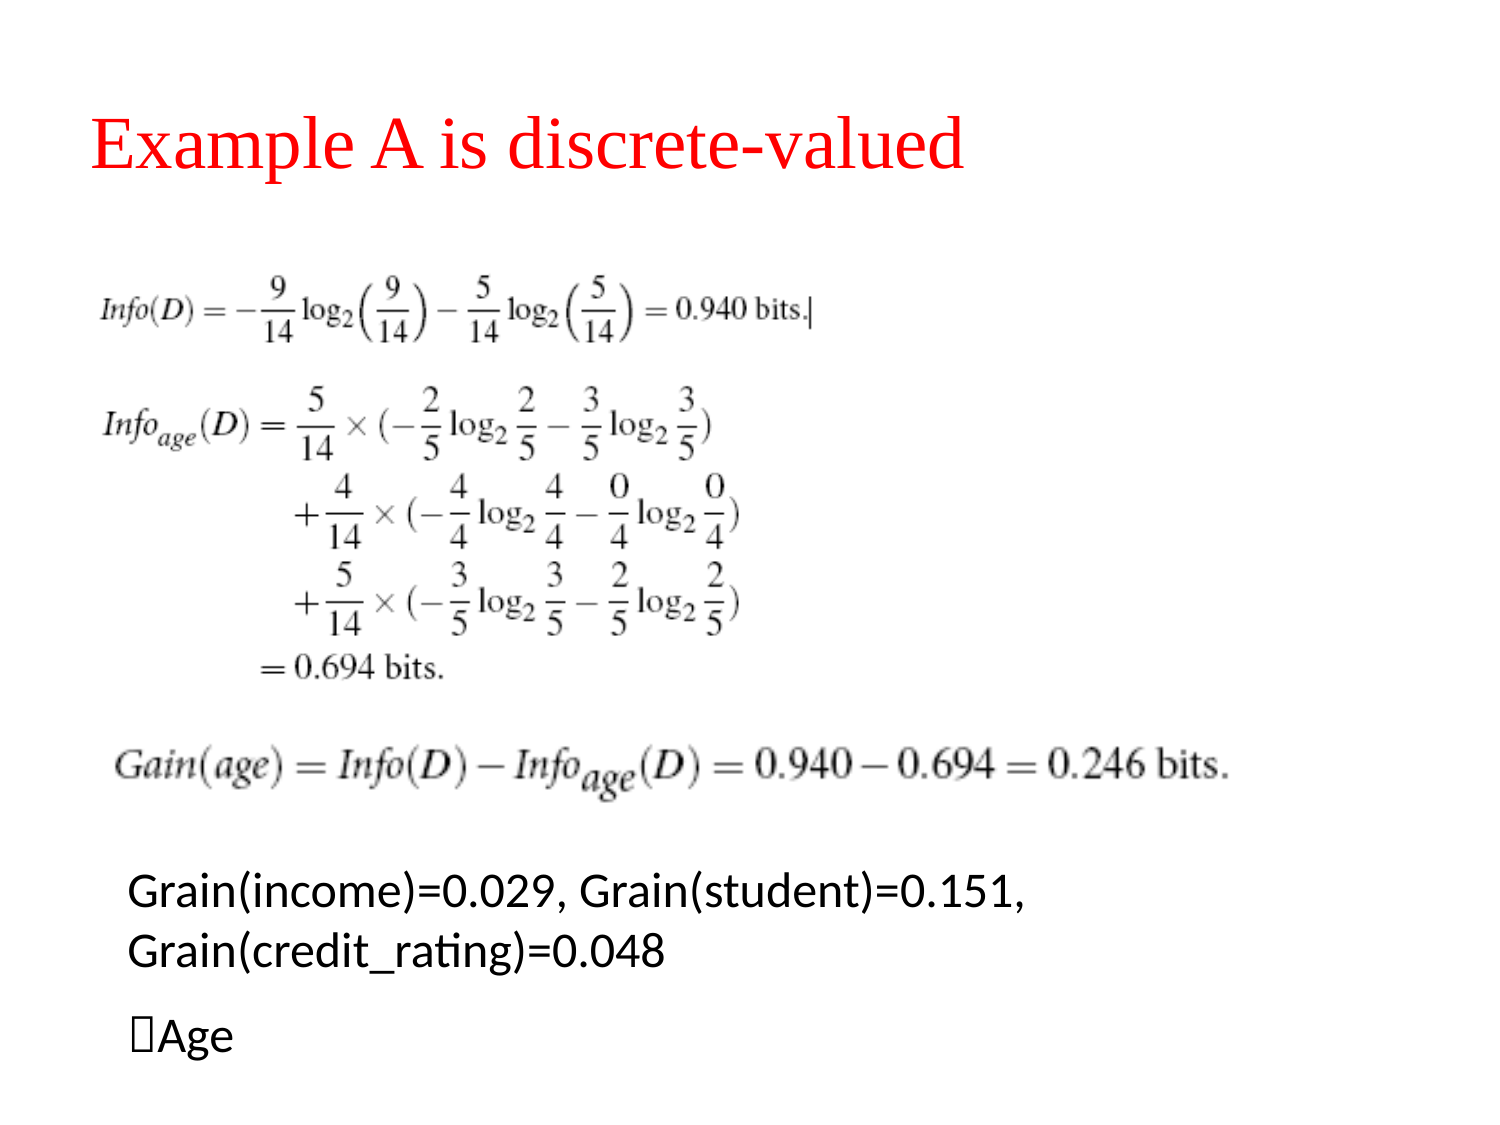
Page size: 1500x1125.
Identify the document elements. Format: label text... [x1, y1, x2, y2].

text_box Grain(income)=0.029, Grain(student)=0.151, Grain(credit_rating)=0.048 Age [112, 849, 1100, 1070]
title Example A is discrete-valued [75, 45, 1425, 233]
picture [80, 374, 838, 702]
picture [62, 719, 1276, 829]
picture [87, 249, 838, 364]
